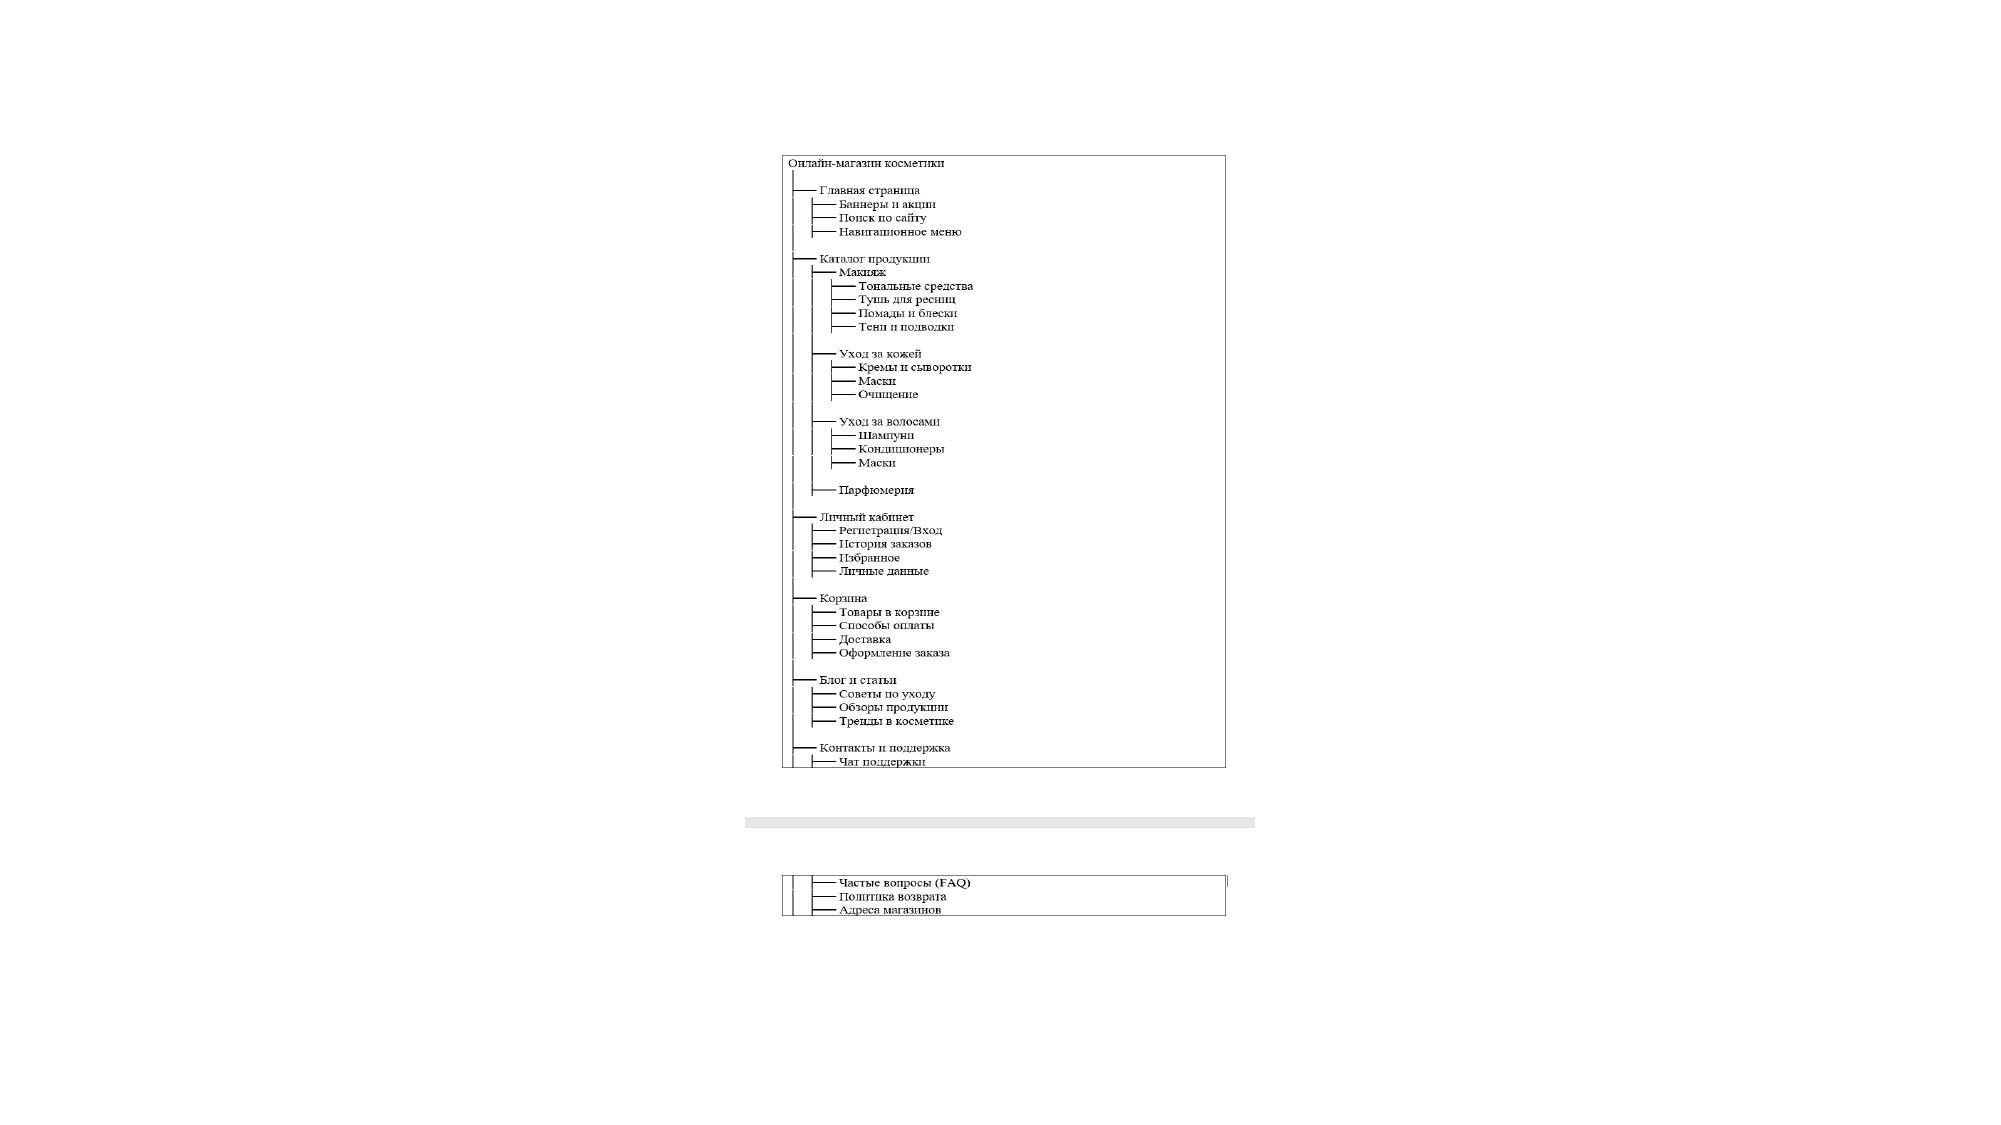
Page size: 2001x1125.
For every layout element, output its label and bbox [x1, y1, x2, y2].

list [744, 142, 1255, 938]
